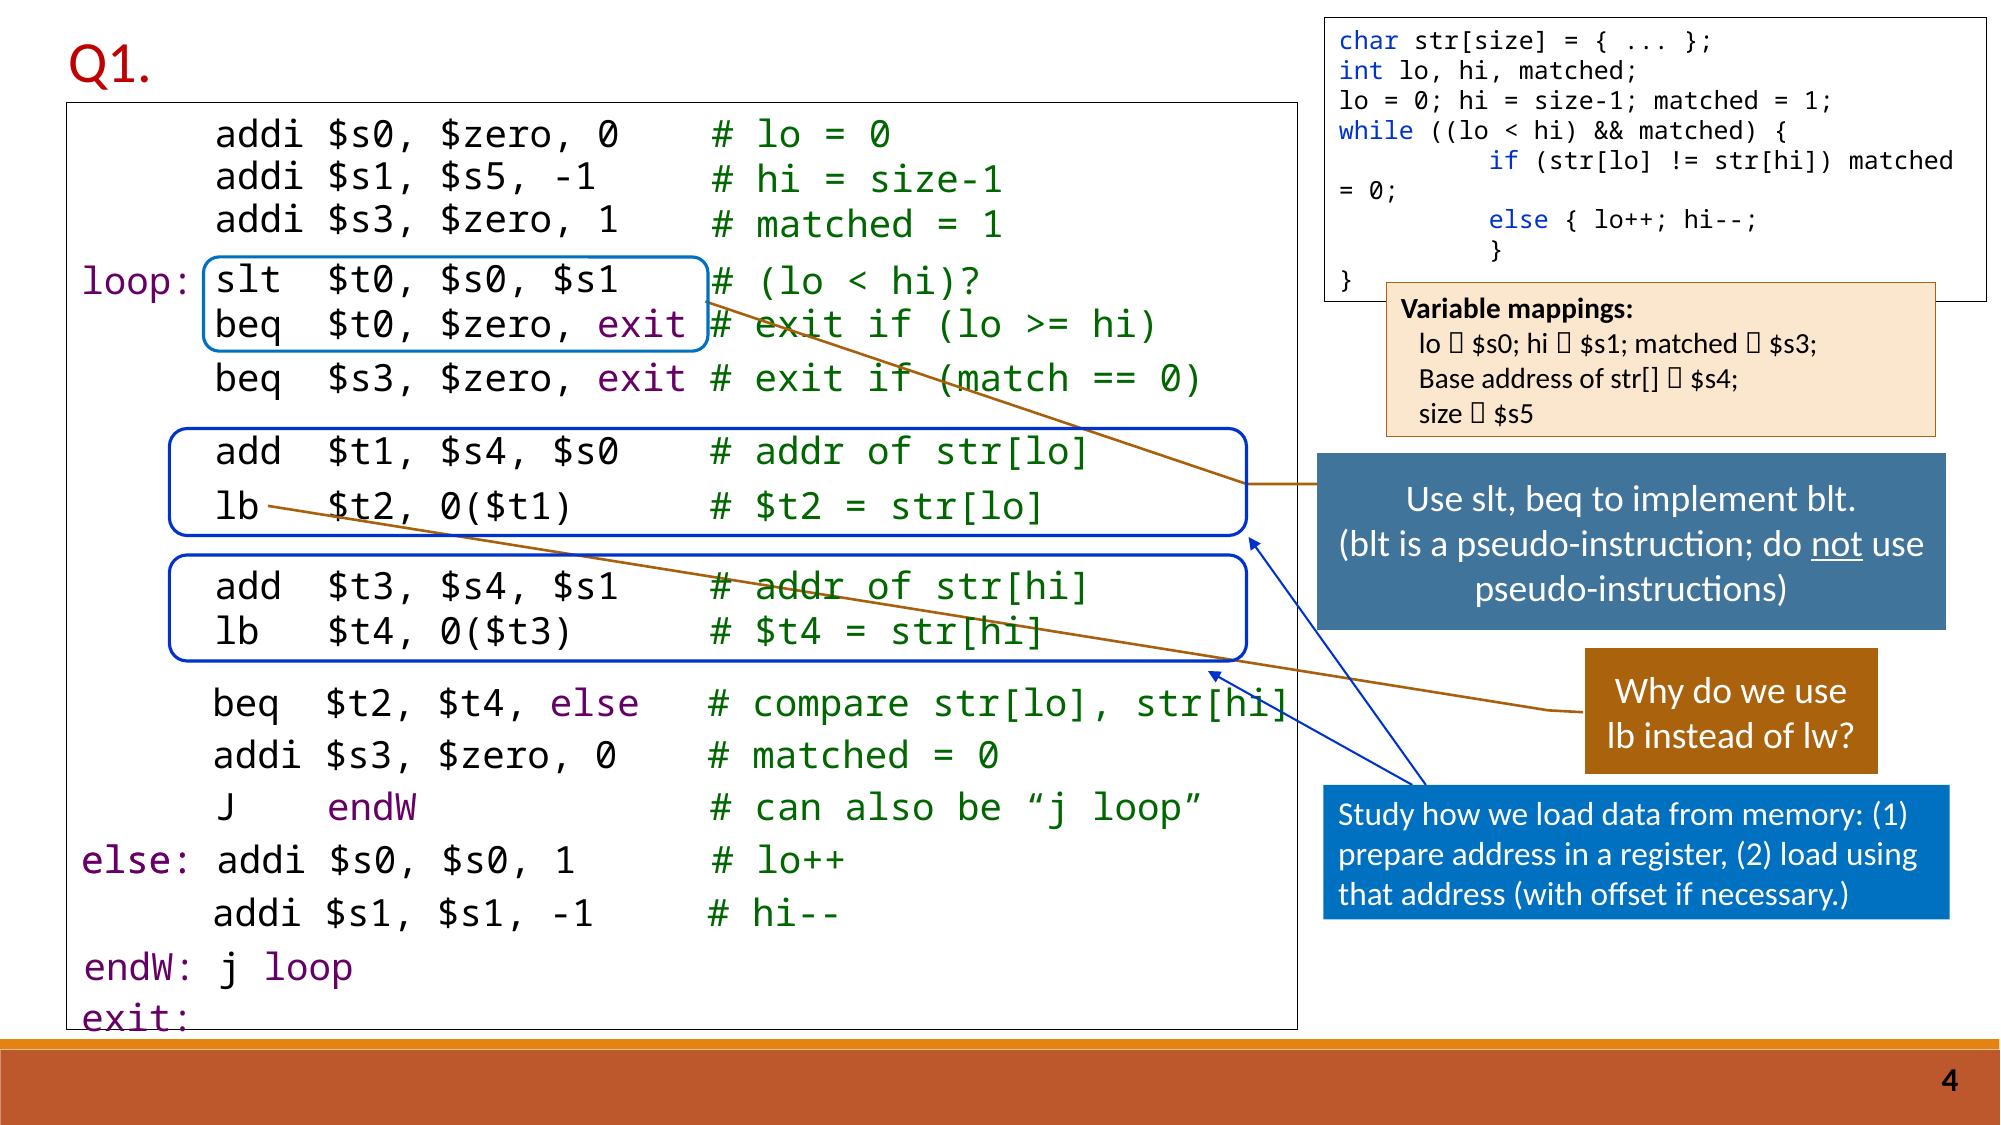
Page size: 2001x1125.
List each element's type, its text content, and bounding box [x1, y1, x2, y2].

text_box # lo = 0 # hi = size-1 # matched = 1 loop: # (lo < hi)? [66, 102, 199, 828]
text_box exit: [66, 986, 221, 1047]
slide_number 4 [1523, 1047, 1974, 1108]
text_box slt $t0, $s0, $s1 beq $t0, $zero, exit # exit if (lo >= hi) [199, 248, 1222, 261]
text_box char str[size] = { ... }; int lo, hi, matched; lo = 0; hi = size-1; matched = 1; while ((lo < hi) && matched) { if (str[lo] != str[hi]) matched = 0; else { lo++; hi--; } } [1324, 17, 1987, 302]
text_box # lo = 0 # hi = size-1 # matched = 1 loop: # (lo < hi)? [753, 102, 1298, 254]
text_box addi $s1, $s5, -1 [199, 145, 753, 187]
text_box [203, 256, 1947, 424]
text_box Q1. [36, 17, 185, 102]
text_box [168, 428, 1951, 922]
text_box endW: j loop [68, 942, 629, 995]
text_box addi $s3, $zero, 1 [199, 187, 753, 248]
text_box addi $s1, $s1, -1 # hi-- [62, 881, 1073, 942]
text_box addi $s0, $zero, 0 [199, 102, 753, 145]
text_box else: [66, 828, 165, 889]
text_box # lo = 0 # hi = size-1 # matched = 1 loop: # (lo < hi)? [221, 932, 1298, 1030]
